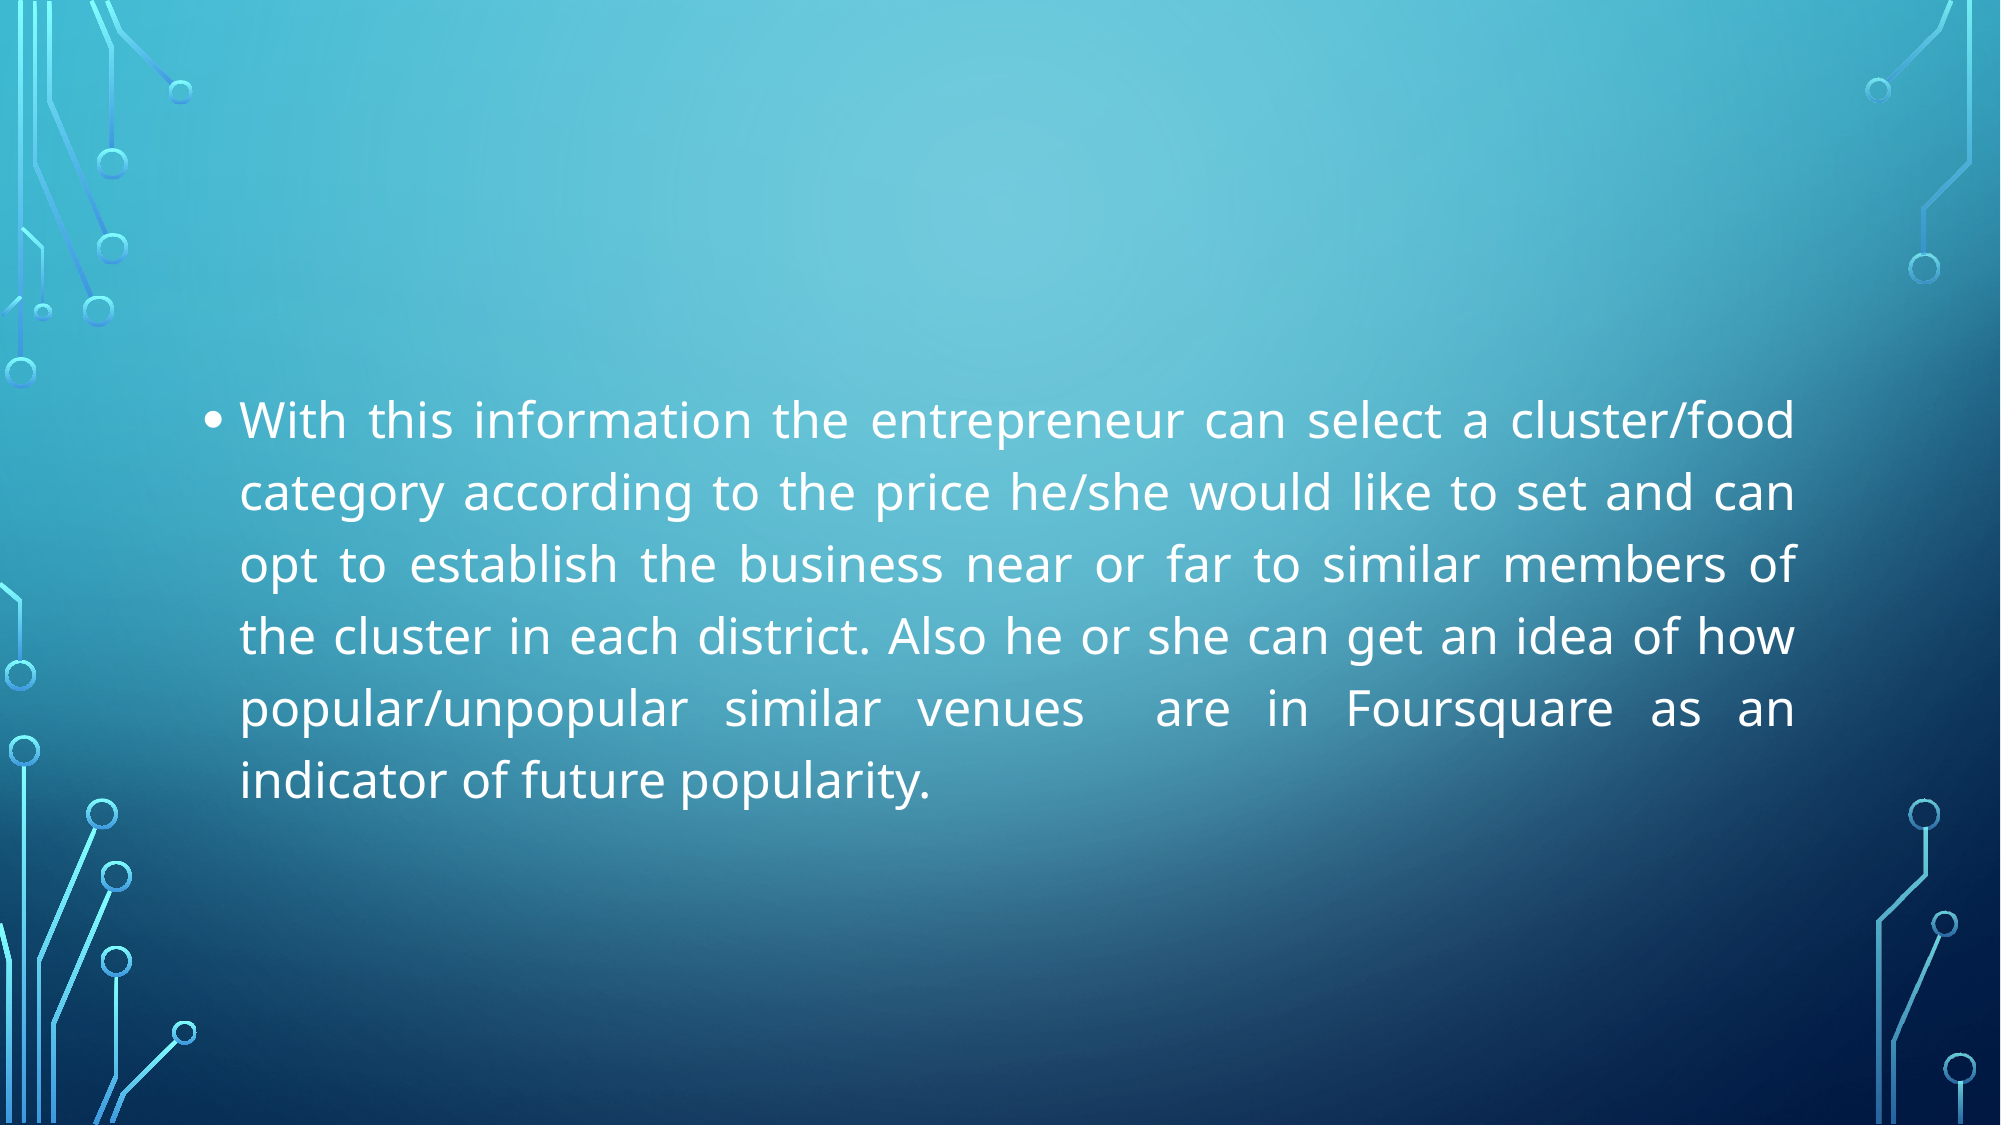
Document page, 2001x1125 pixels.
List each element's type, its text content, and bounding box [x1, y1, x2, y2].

list With this information the entrepreneur can select a cluster/food category according to the price he/she would like to set and can opt to establish the business near or far to similar members of the cluster in each district. Also he or she can get an idea of how popular/unpopular similar venues are in Foursquare as an indicator of future popularity. [187, 369, 1813, 950]
